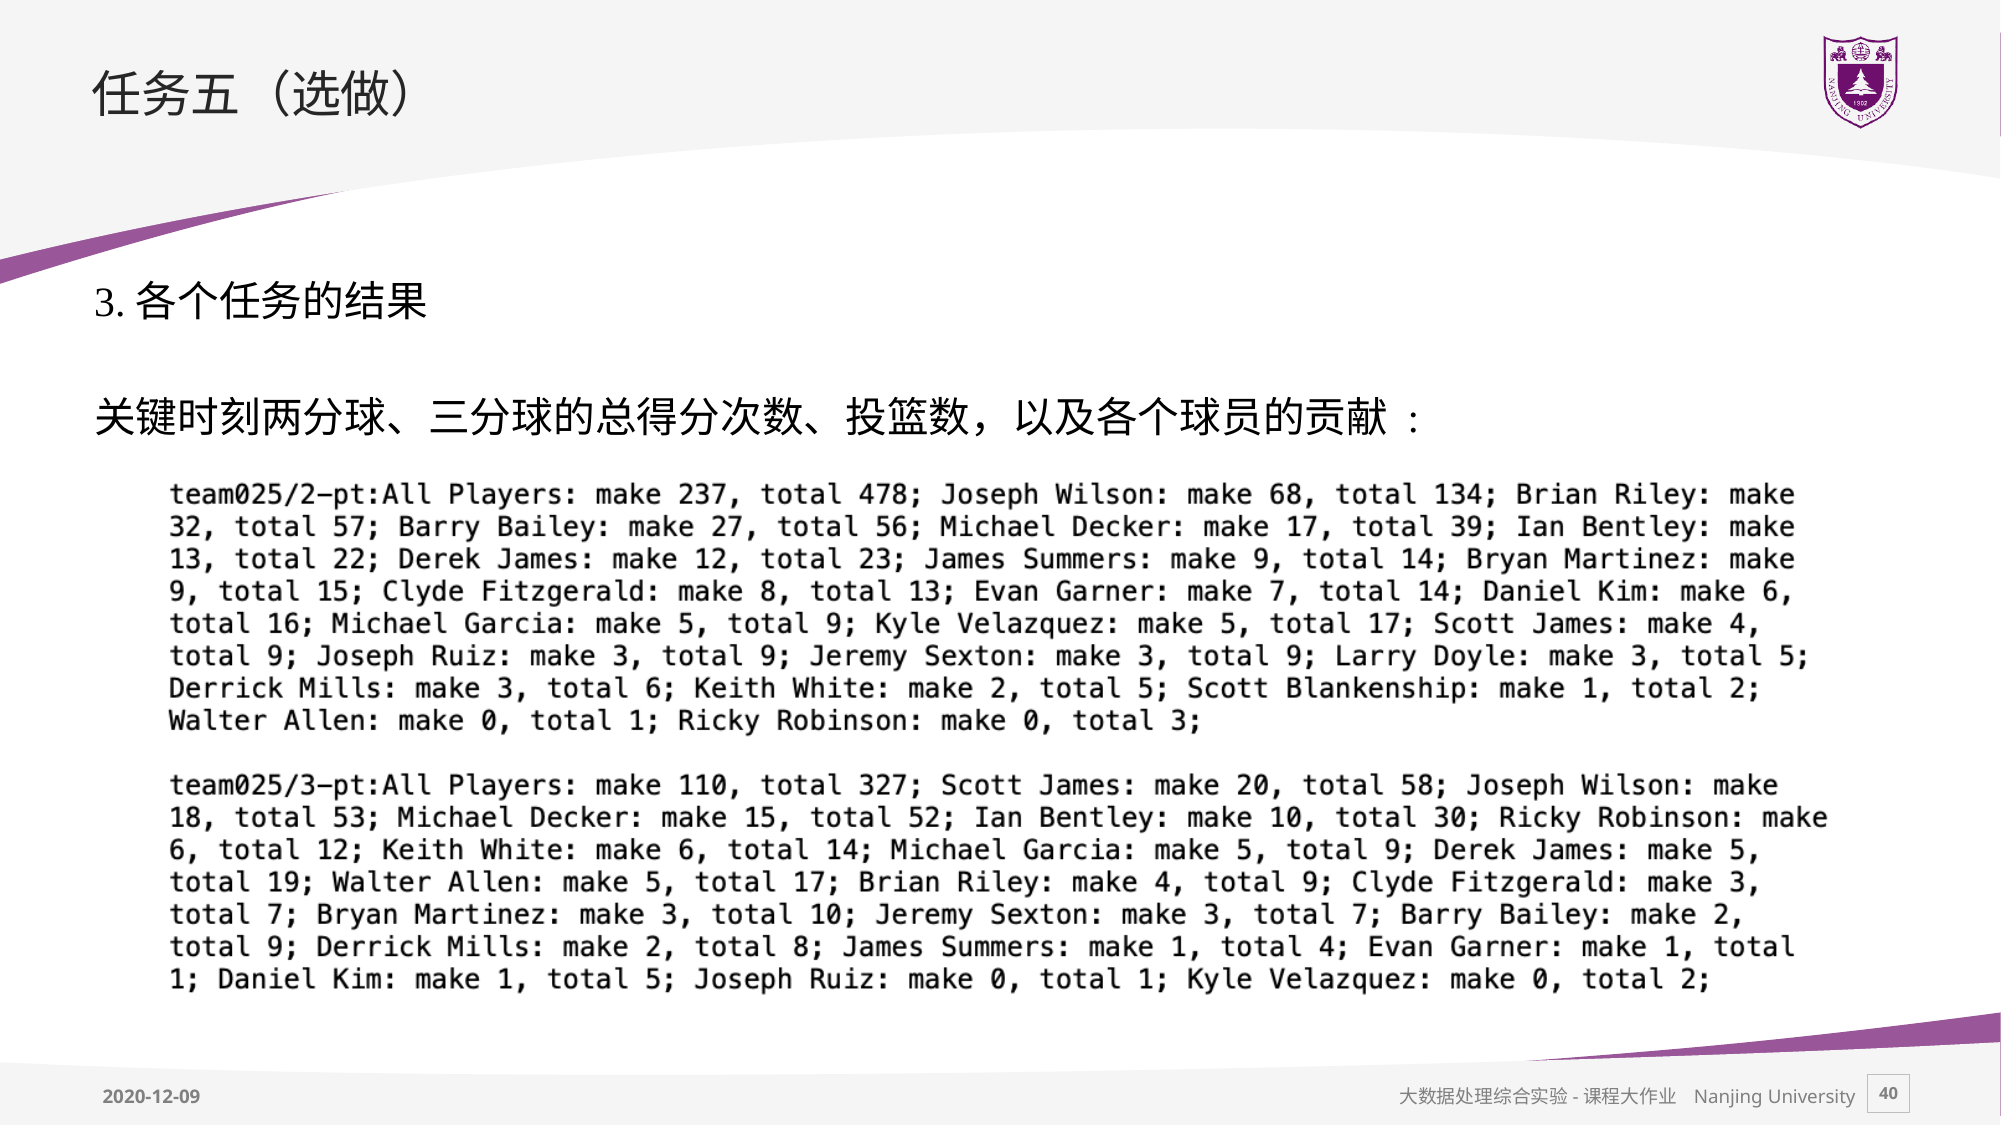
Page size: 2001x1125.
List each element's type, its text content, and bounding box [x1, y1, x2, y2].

picture [1812, 33, 1909, 130]
picture [164, 479, 1836, 1001]
text_box 3.各个任务的结果 关键时刻两分球、三分球的总得分次数、投篮数，以及各个球员的贡献 : [79, 266, 1780, 965]
title 任务五（选做） [79, 57, 1880, 146]
